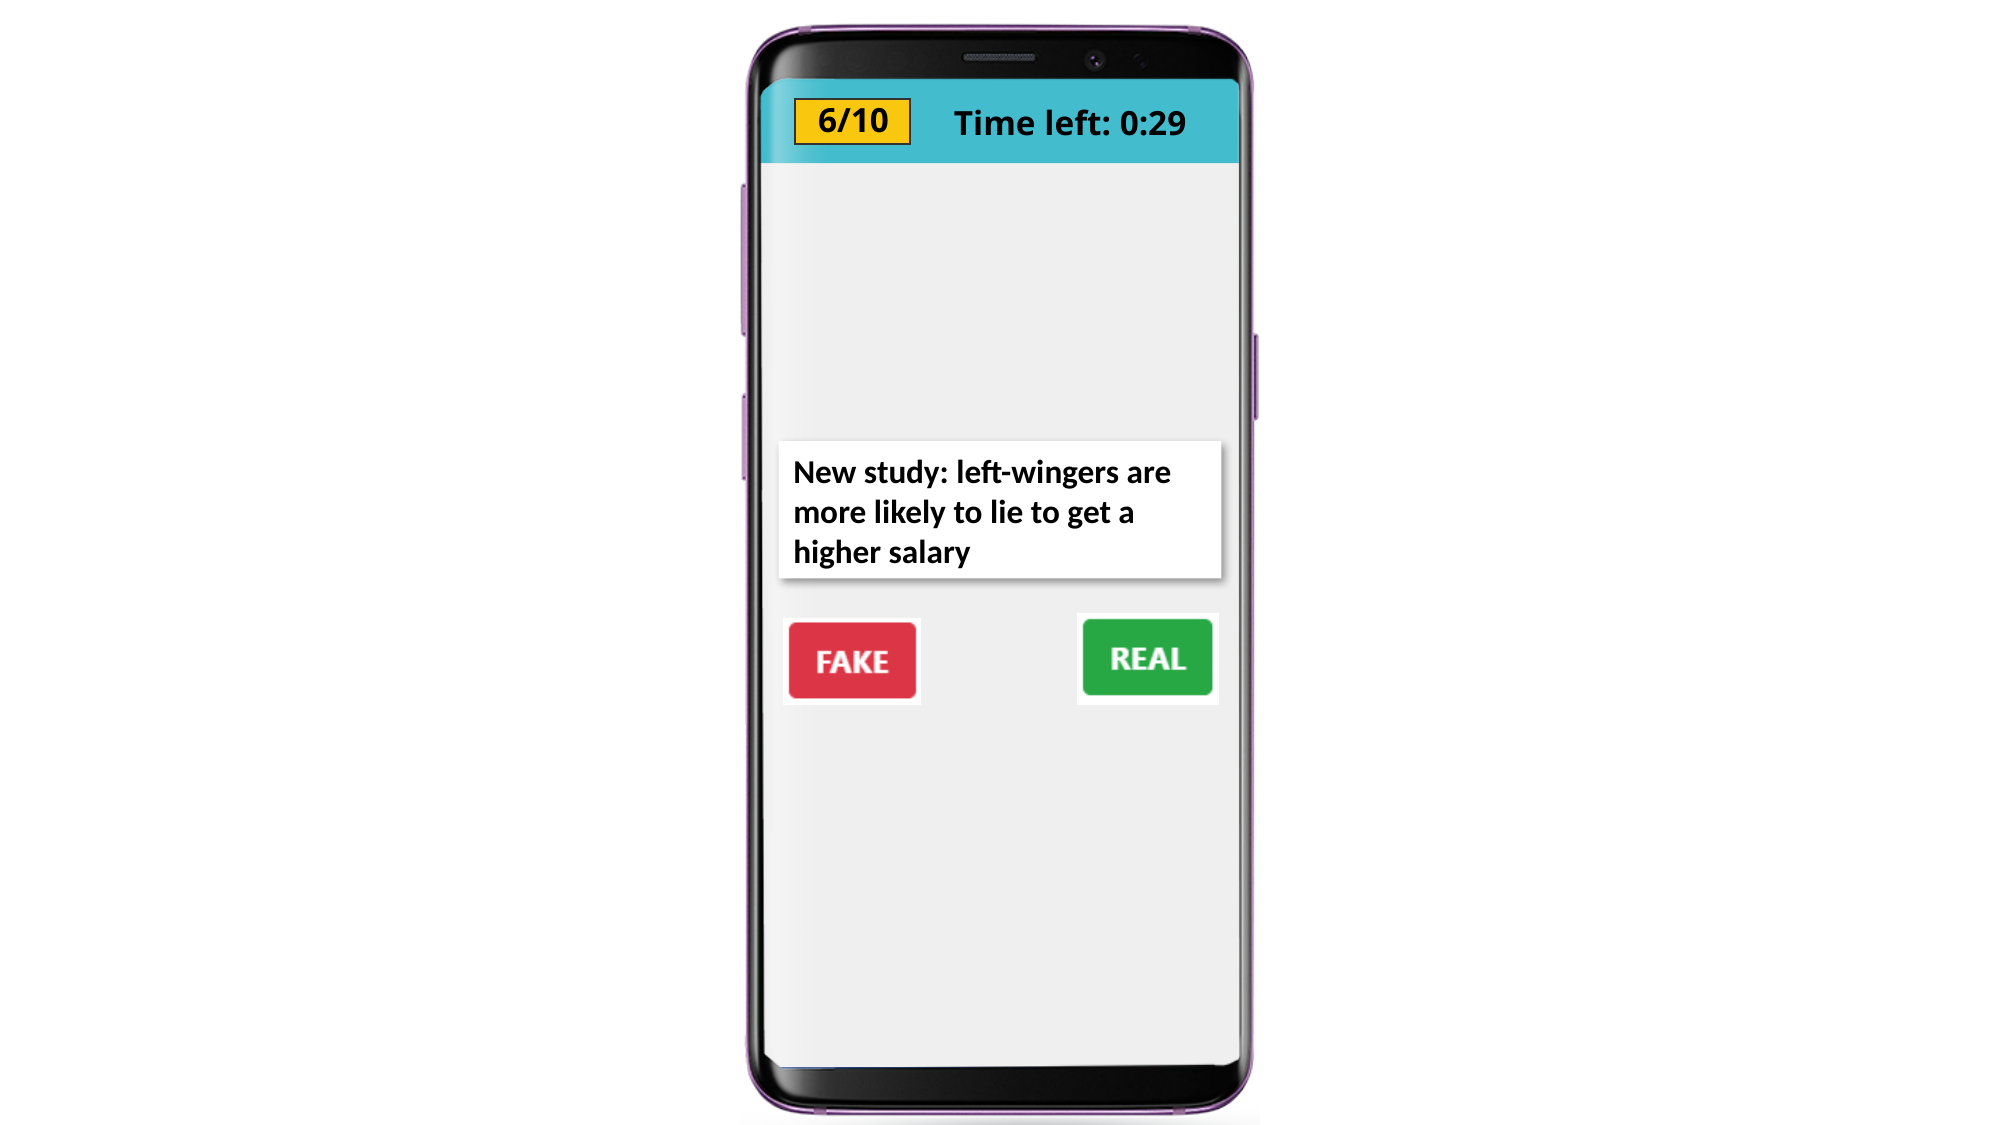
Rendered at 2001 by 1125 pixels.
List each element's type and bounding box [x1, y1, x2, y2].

picture [739, 7, 1260, 1125]
